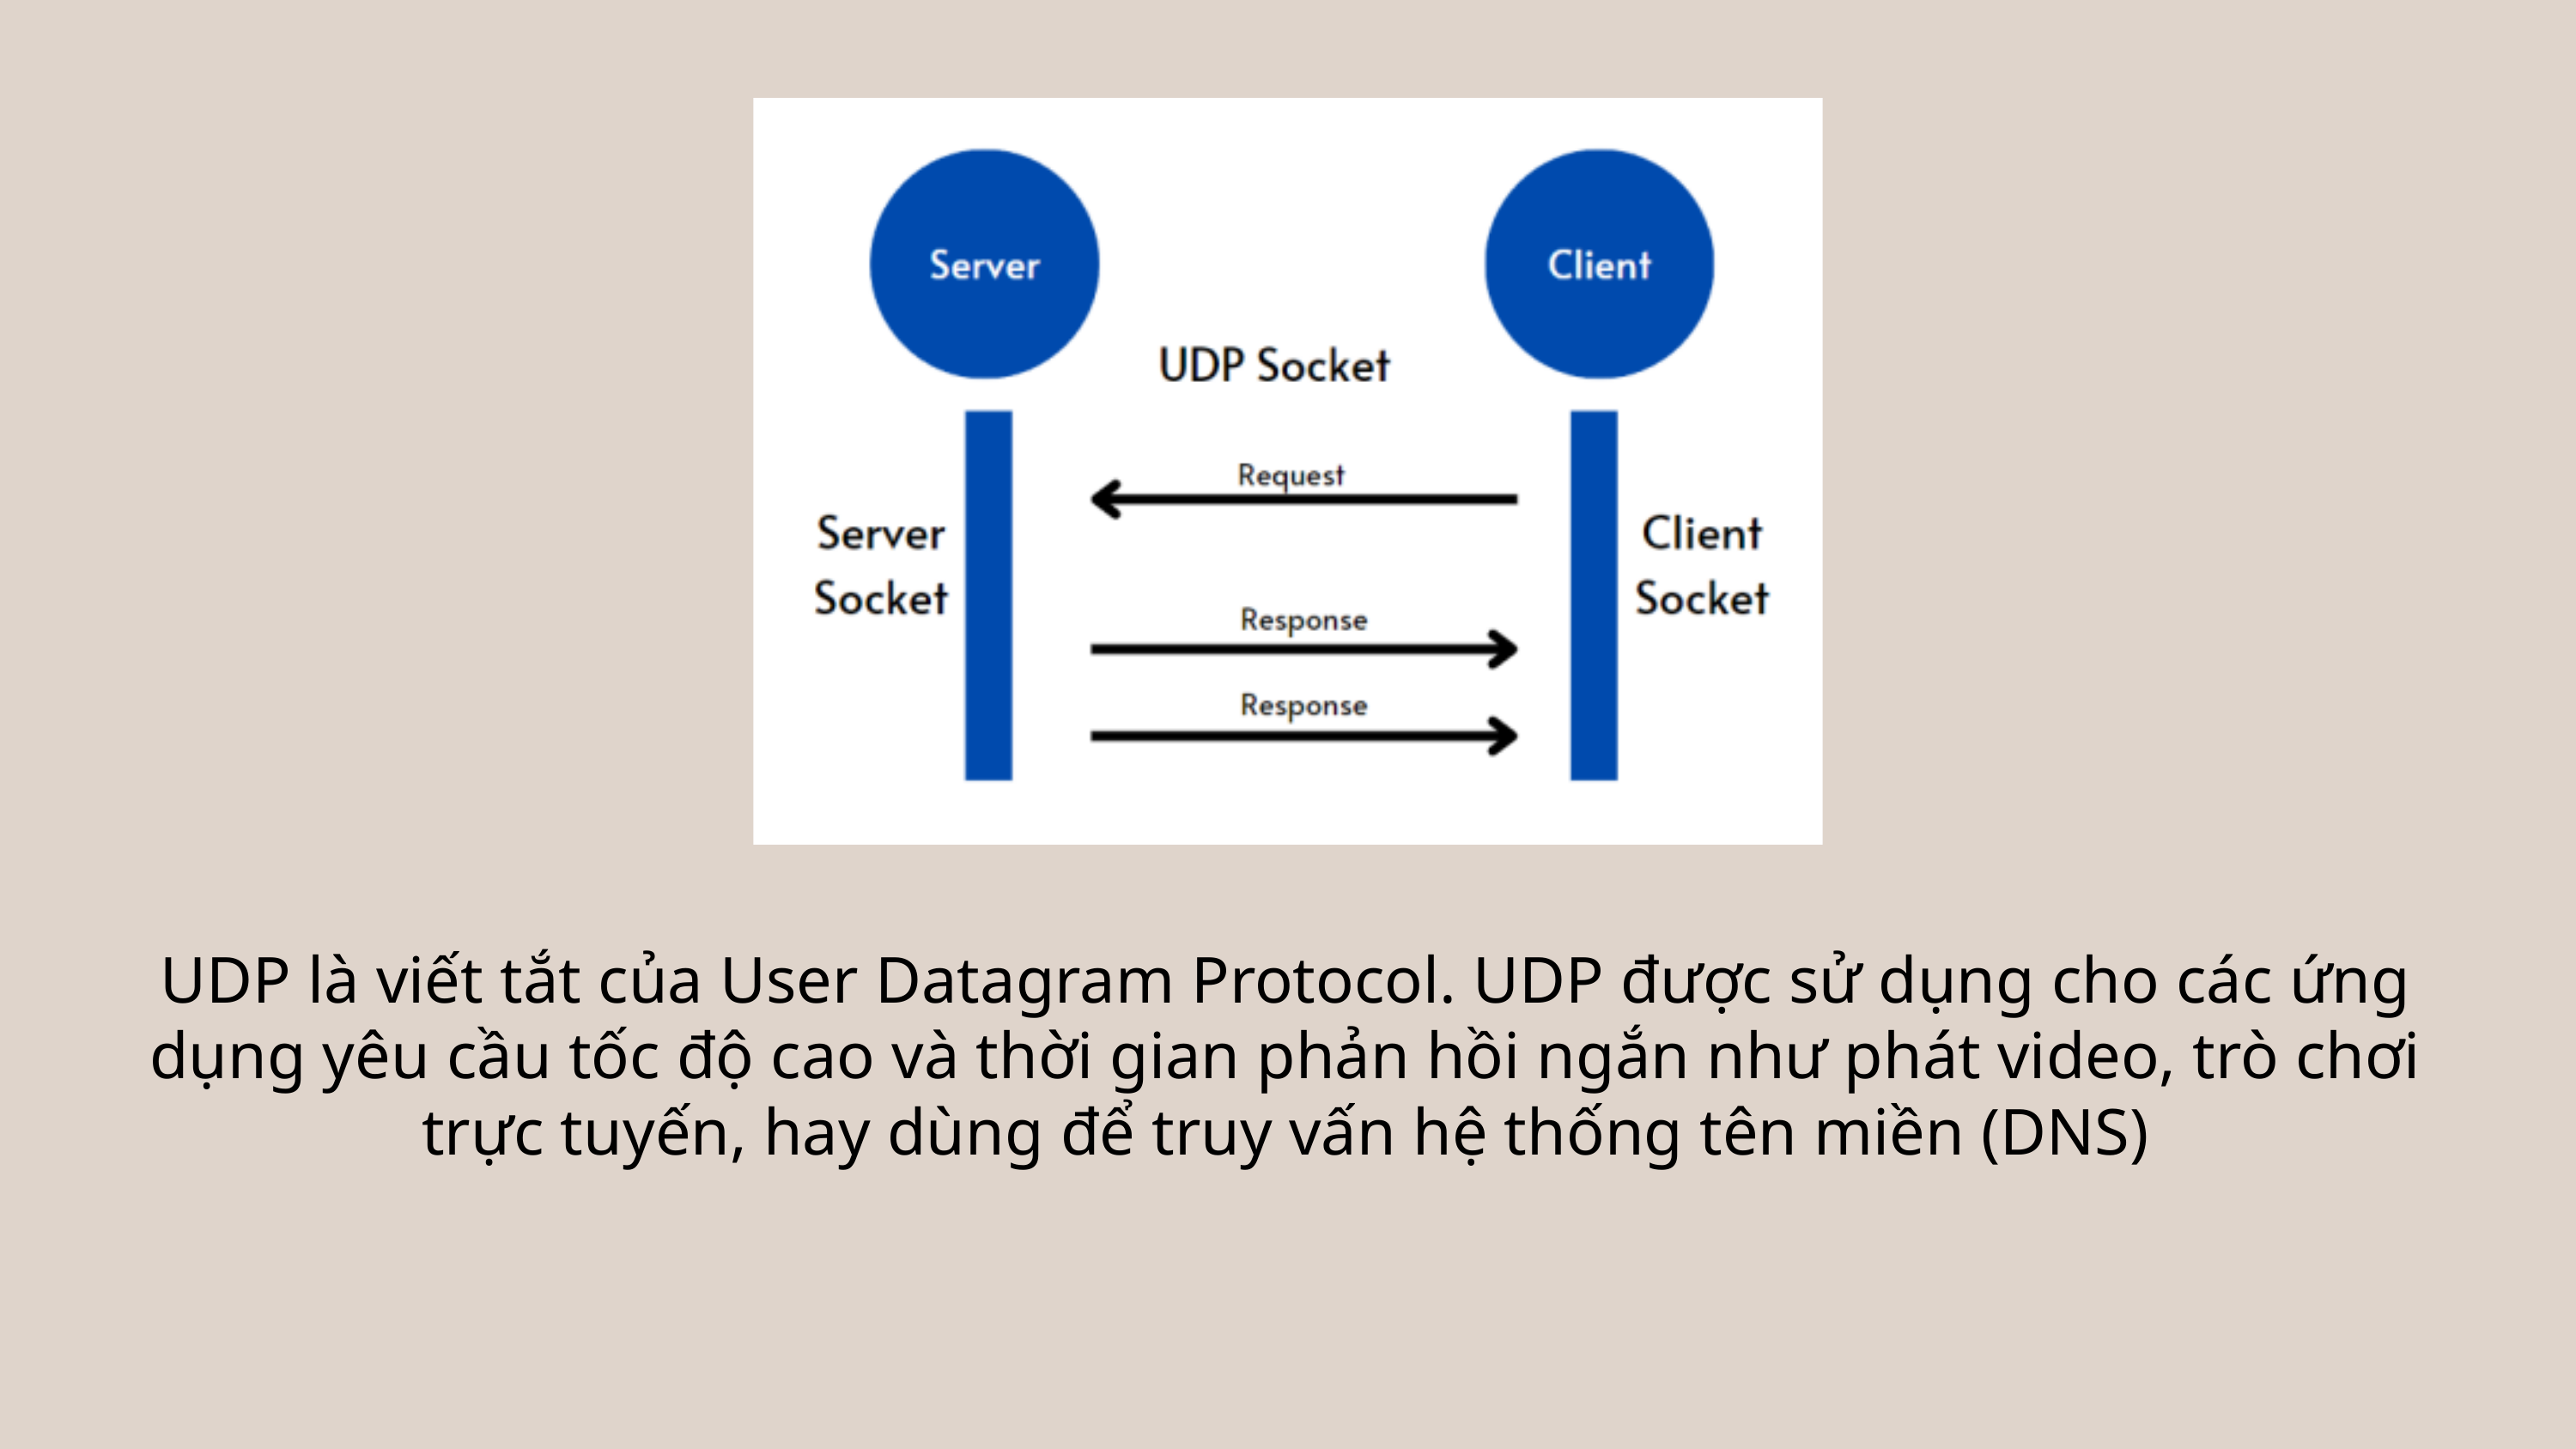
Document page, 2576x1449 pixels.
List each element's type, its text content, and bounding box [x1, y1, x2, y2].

text_box [753, 98, 1823, 845]
text_box UDP là viết tắt của User Datagram Protocol. UDP được sử dụng cho các ứng dụng yêu cầu tốc độ cao và thời gian phản hồi ngắn như phát video, trò chơi trực tuyến, hay dùng để truy vấn hệ thống tên miền (DNS) [144, 939, 2428, 1167]
